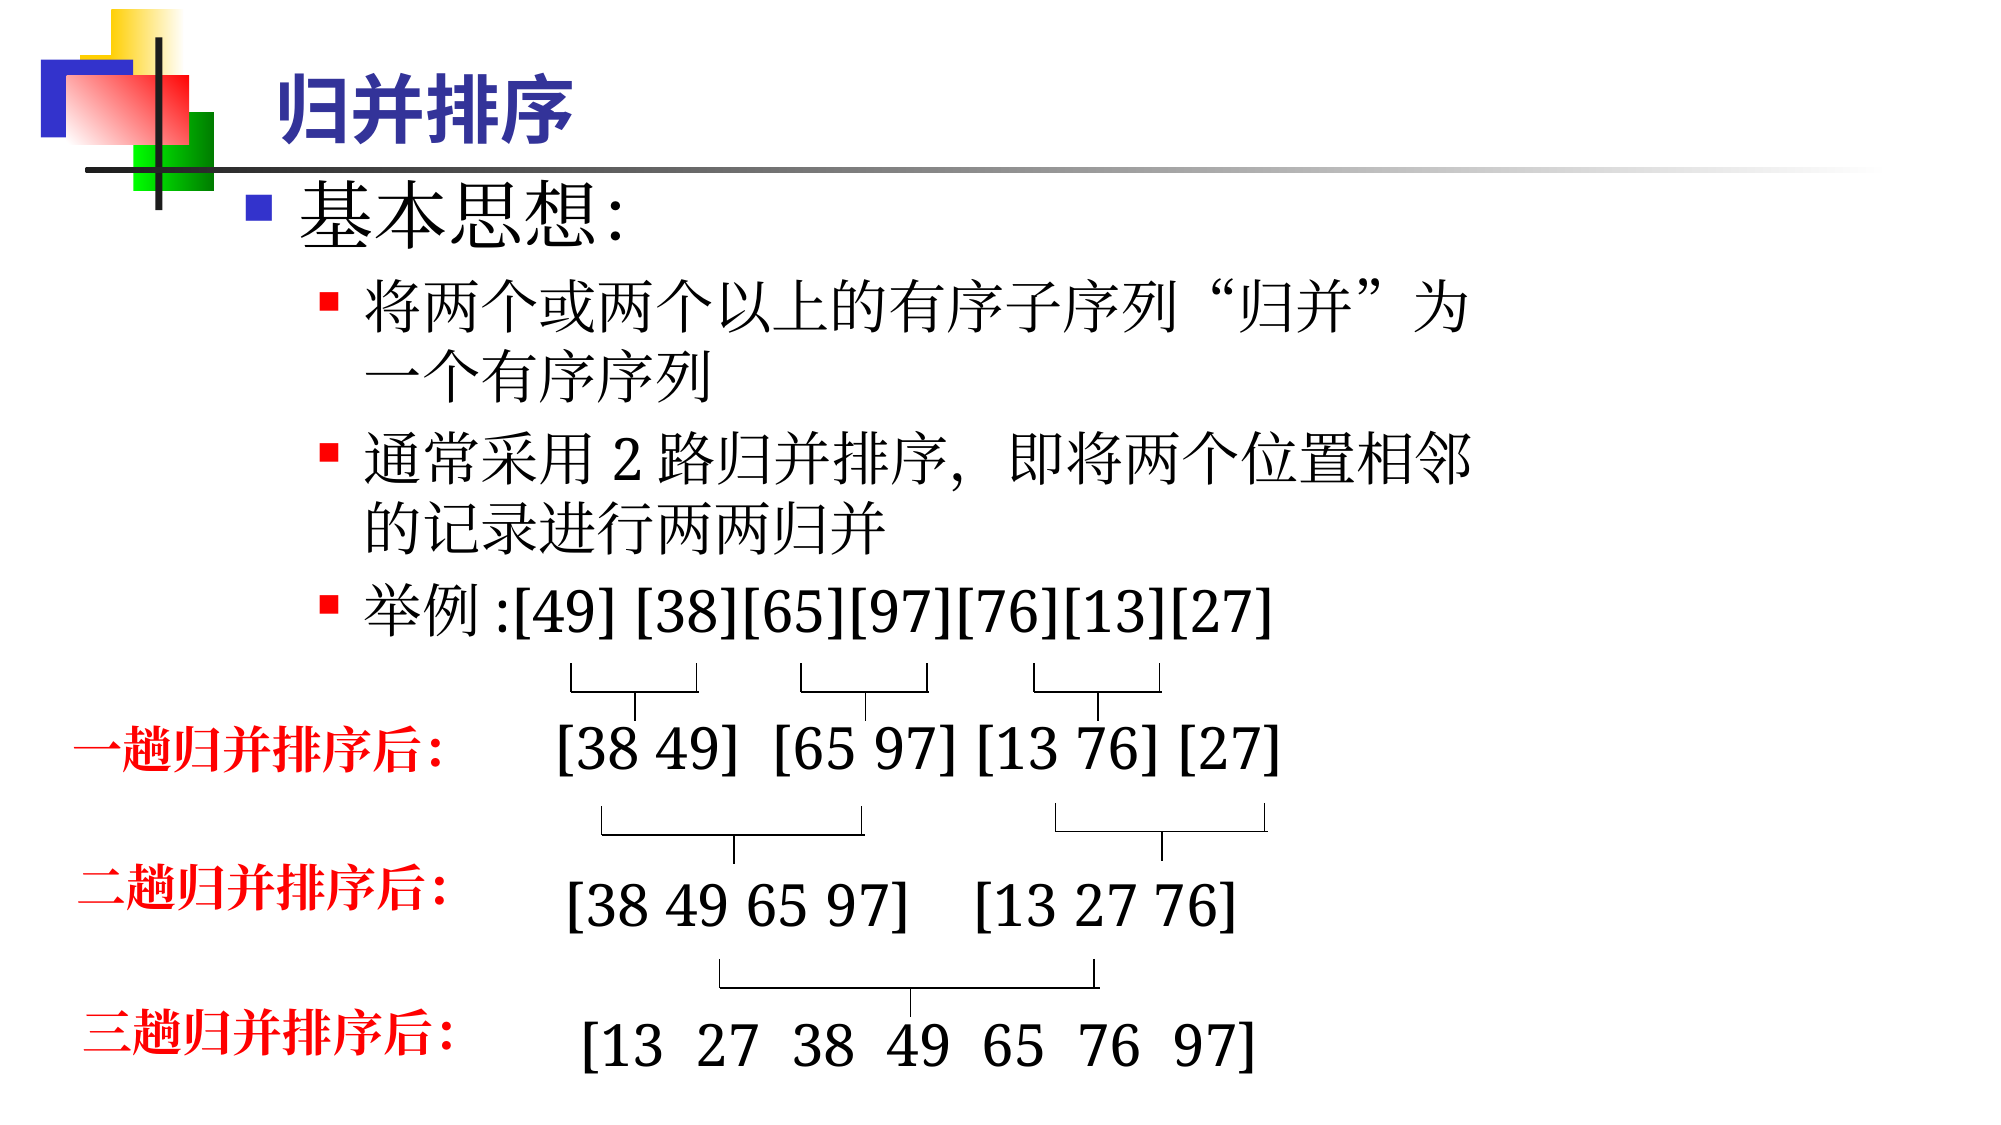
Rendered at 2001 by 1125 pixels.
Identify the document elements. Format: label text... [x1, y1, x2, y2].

text_box 二趟归并排序后： [61, 848, 492, 924]
text_box 归并排序 [260, 55, 816, 160]
text_box 一趟归并排序后： [57, 711, 488, 786]
text_box [38 49] [65 97] [13 76] [27] [464, 703, 1300, 789]
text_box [570, 662, 1162, 722]
text_box [13 27 38 49 65 76 97] [489, 1000, 1275, 1086]
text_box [719, 958, 1100, 1017]
text_box [38 49 65 97] [13 27 76] [474, 860, 1256, 945]
text_box 基本思想： 将两个或两个以上的有序子序列“归并”为一个有序序列 通常采用2路归并排序，即将两个位置相邻的记录进行两两归并 举例:[49] [38][65][97][76][13][27] [227, 161, 1503, 664]
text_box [601, 802, 1268, 865]
text_box 三趟归并排序后： [68, 994, 498, 1069]
